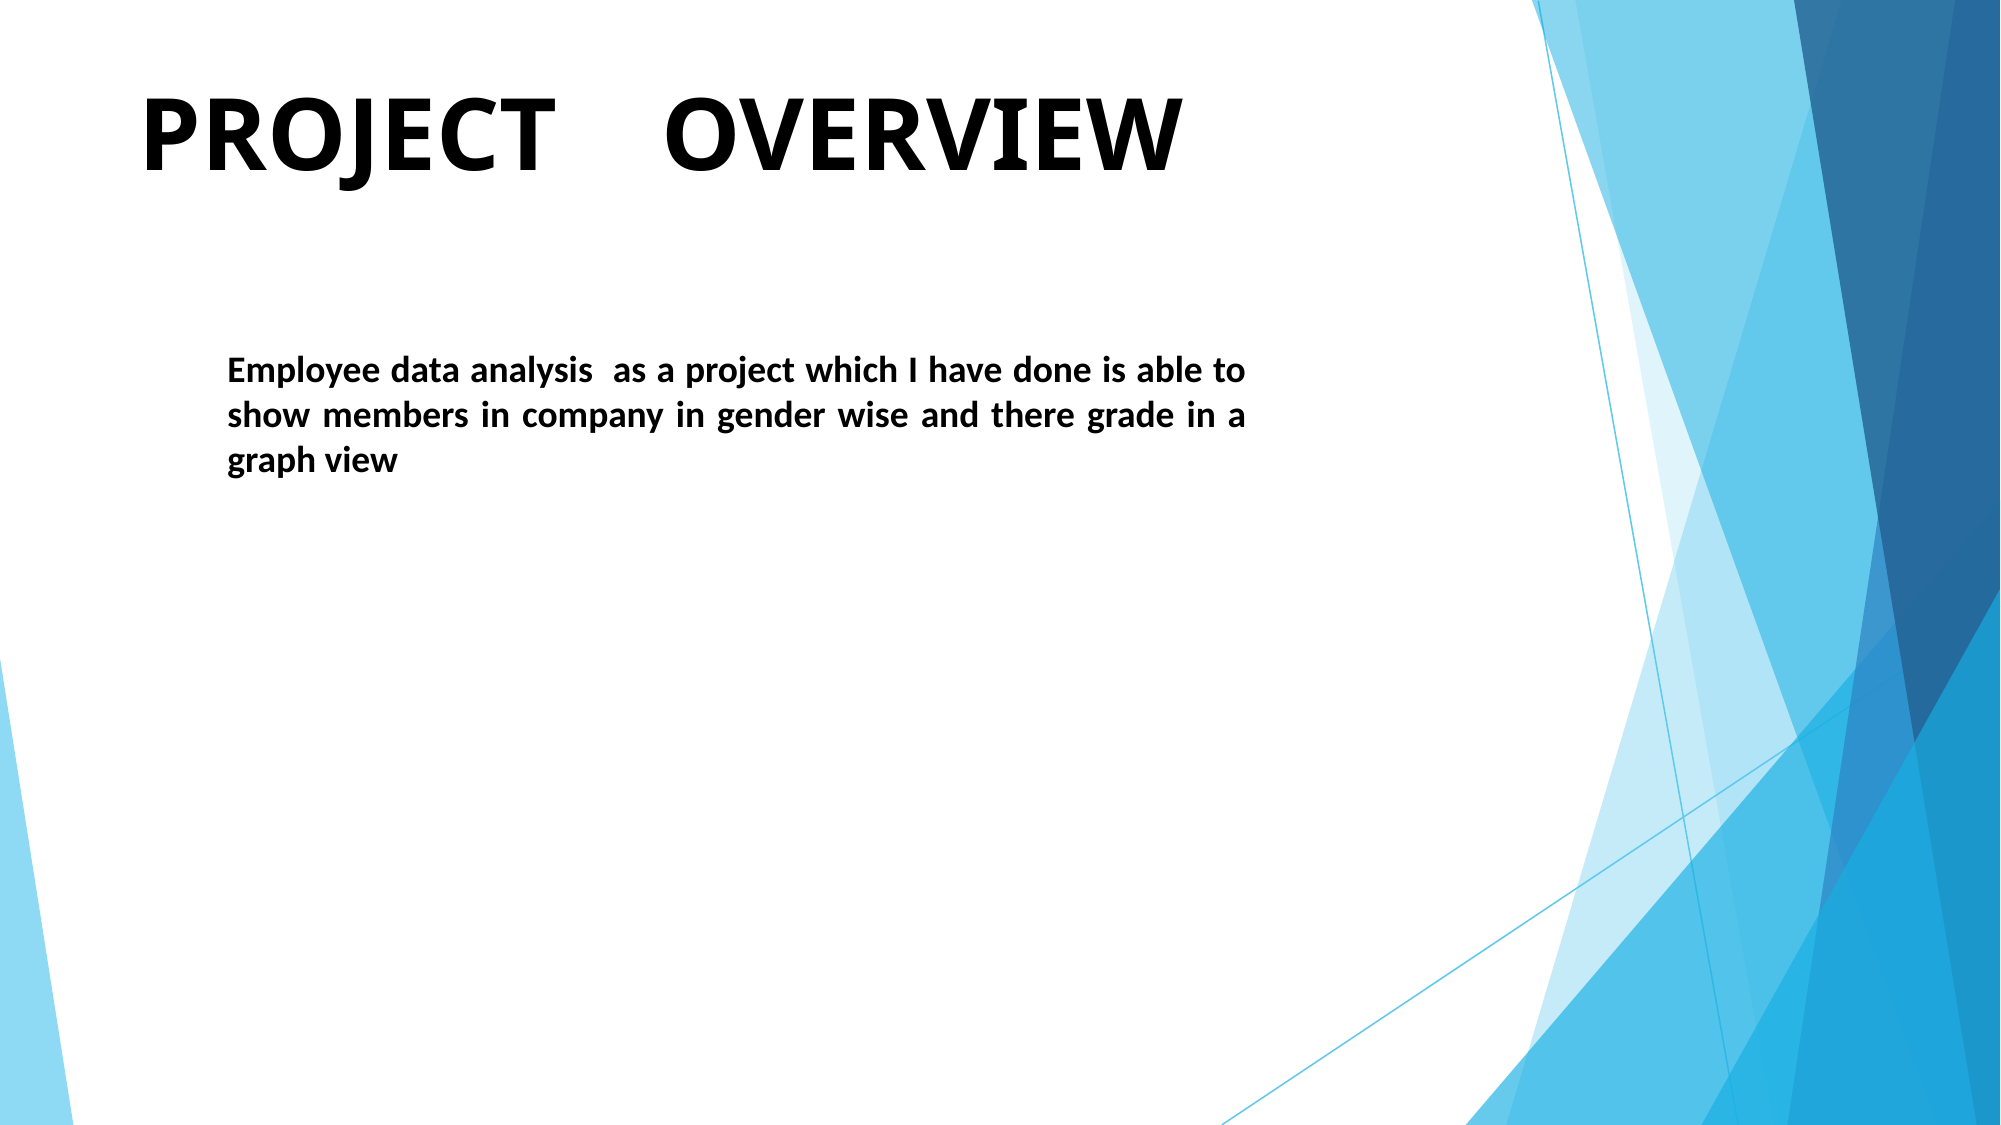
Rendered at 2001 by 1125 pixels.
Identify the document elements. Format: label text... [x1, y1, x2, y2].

title PROJECT OVERVIEW [123, 62, 1877, 185]
text_box Employee data analysis as a project which I have done is able to show members in company in gender wise and there grade in a graph view [212, 337, 1263, 488]
